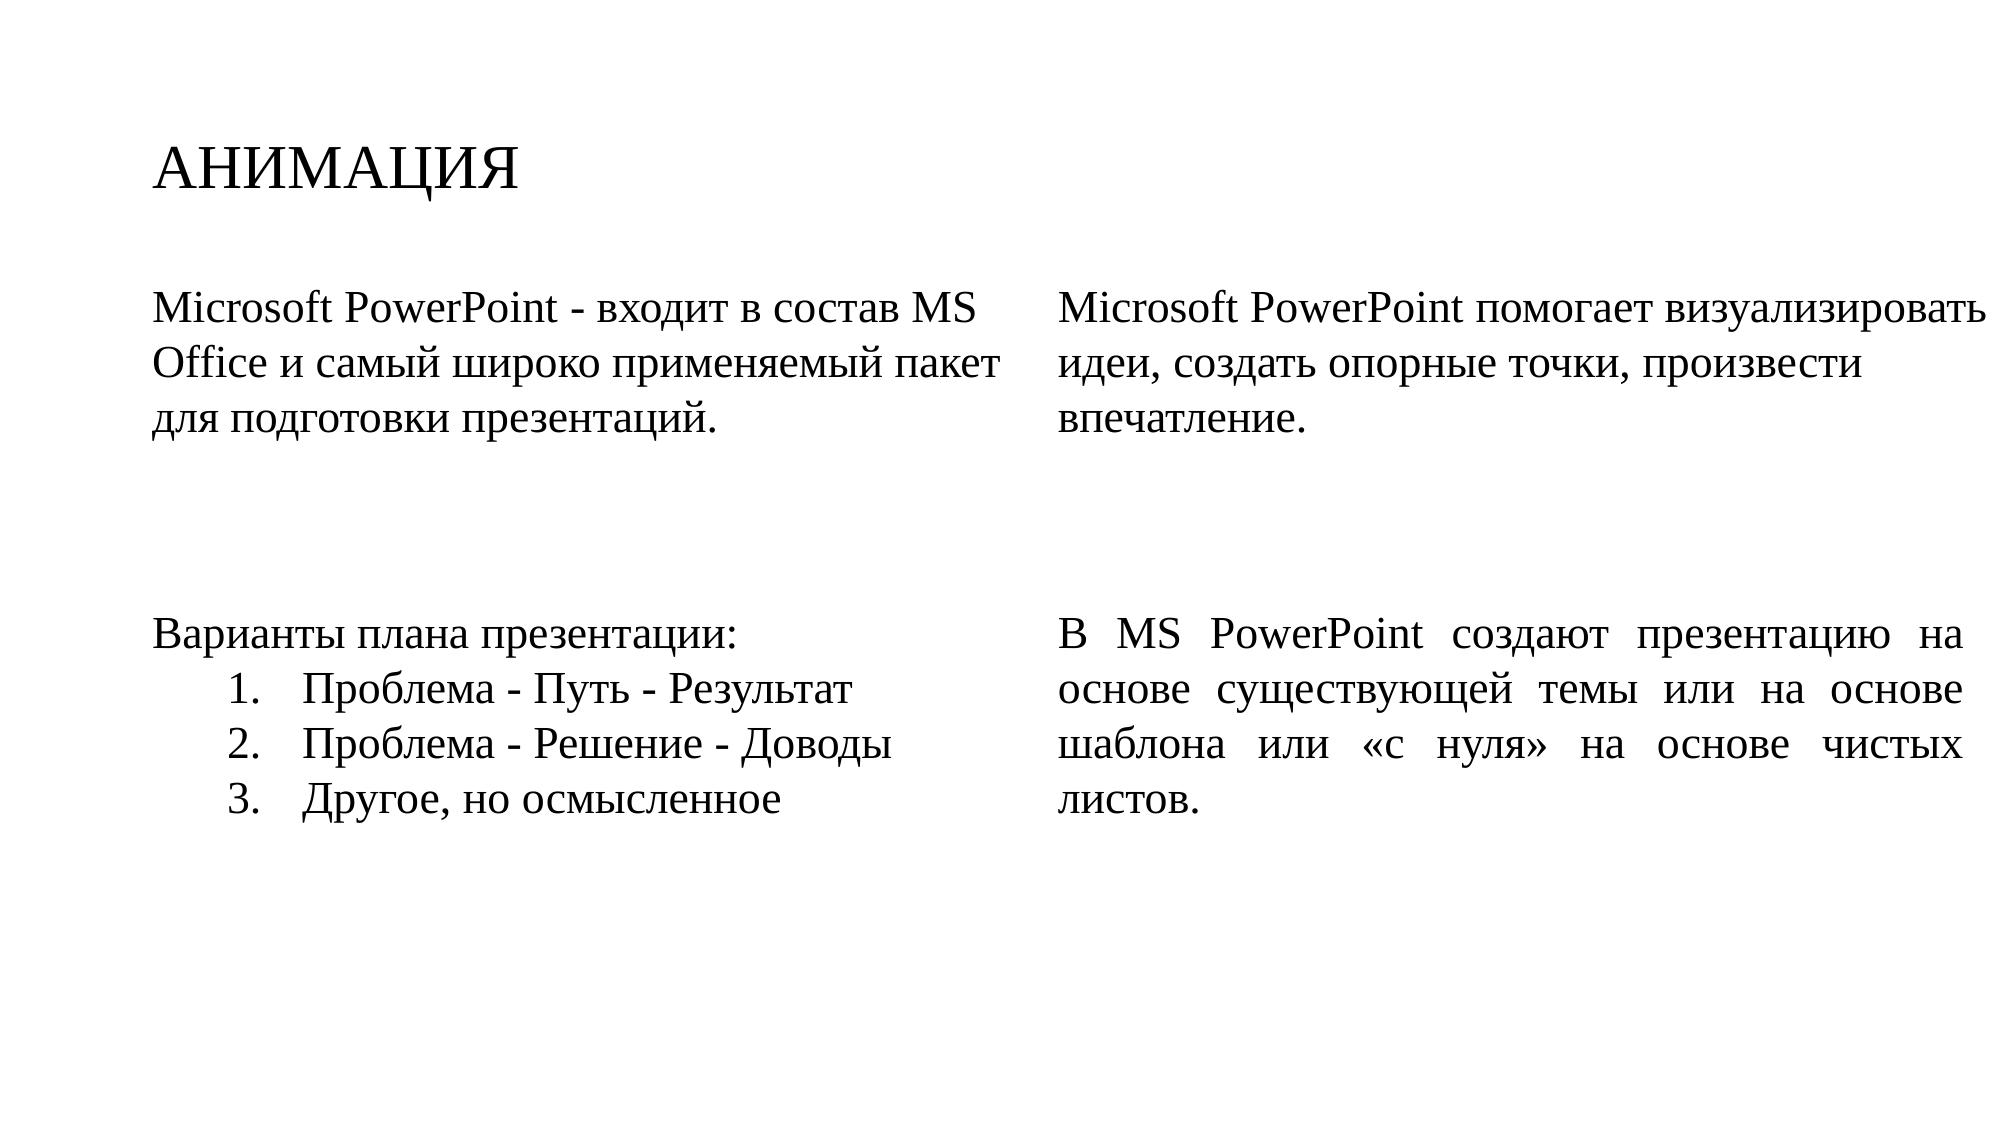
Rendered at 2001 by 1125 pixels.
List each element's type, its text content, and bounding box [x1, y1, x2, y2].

text_box Microsoft PowerPoint помогает визуализировать идеи, создать опорные точки, произвести впечатление. [1043, 269, 2000, 449]
text_box Варианты плана презентации: Проблема - Путь - Результат Проблема - Решение - Доводы Другое, но осмысленное [137, 595, 1043, 831]
text_box В MS PowerPoint создают презентацию на основе существующей темы или на основе шаблона или «с нуля» на основе чистых листов. [1043, 595, 1979, 831]
title АНИМАЦИЯ [137, 59, 1863, 269]
text_box Microsoft PowerPoint - входит в состав MS Office и самый широко применяемый пакет для подготовки презентаций. [137, 269, 1043, 449]
